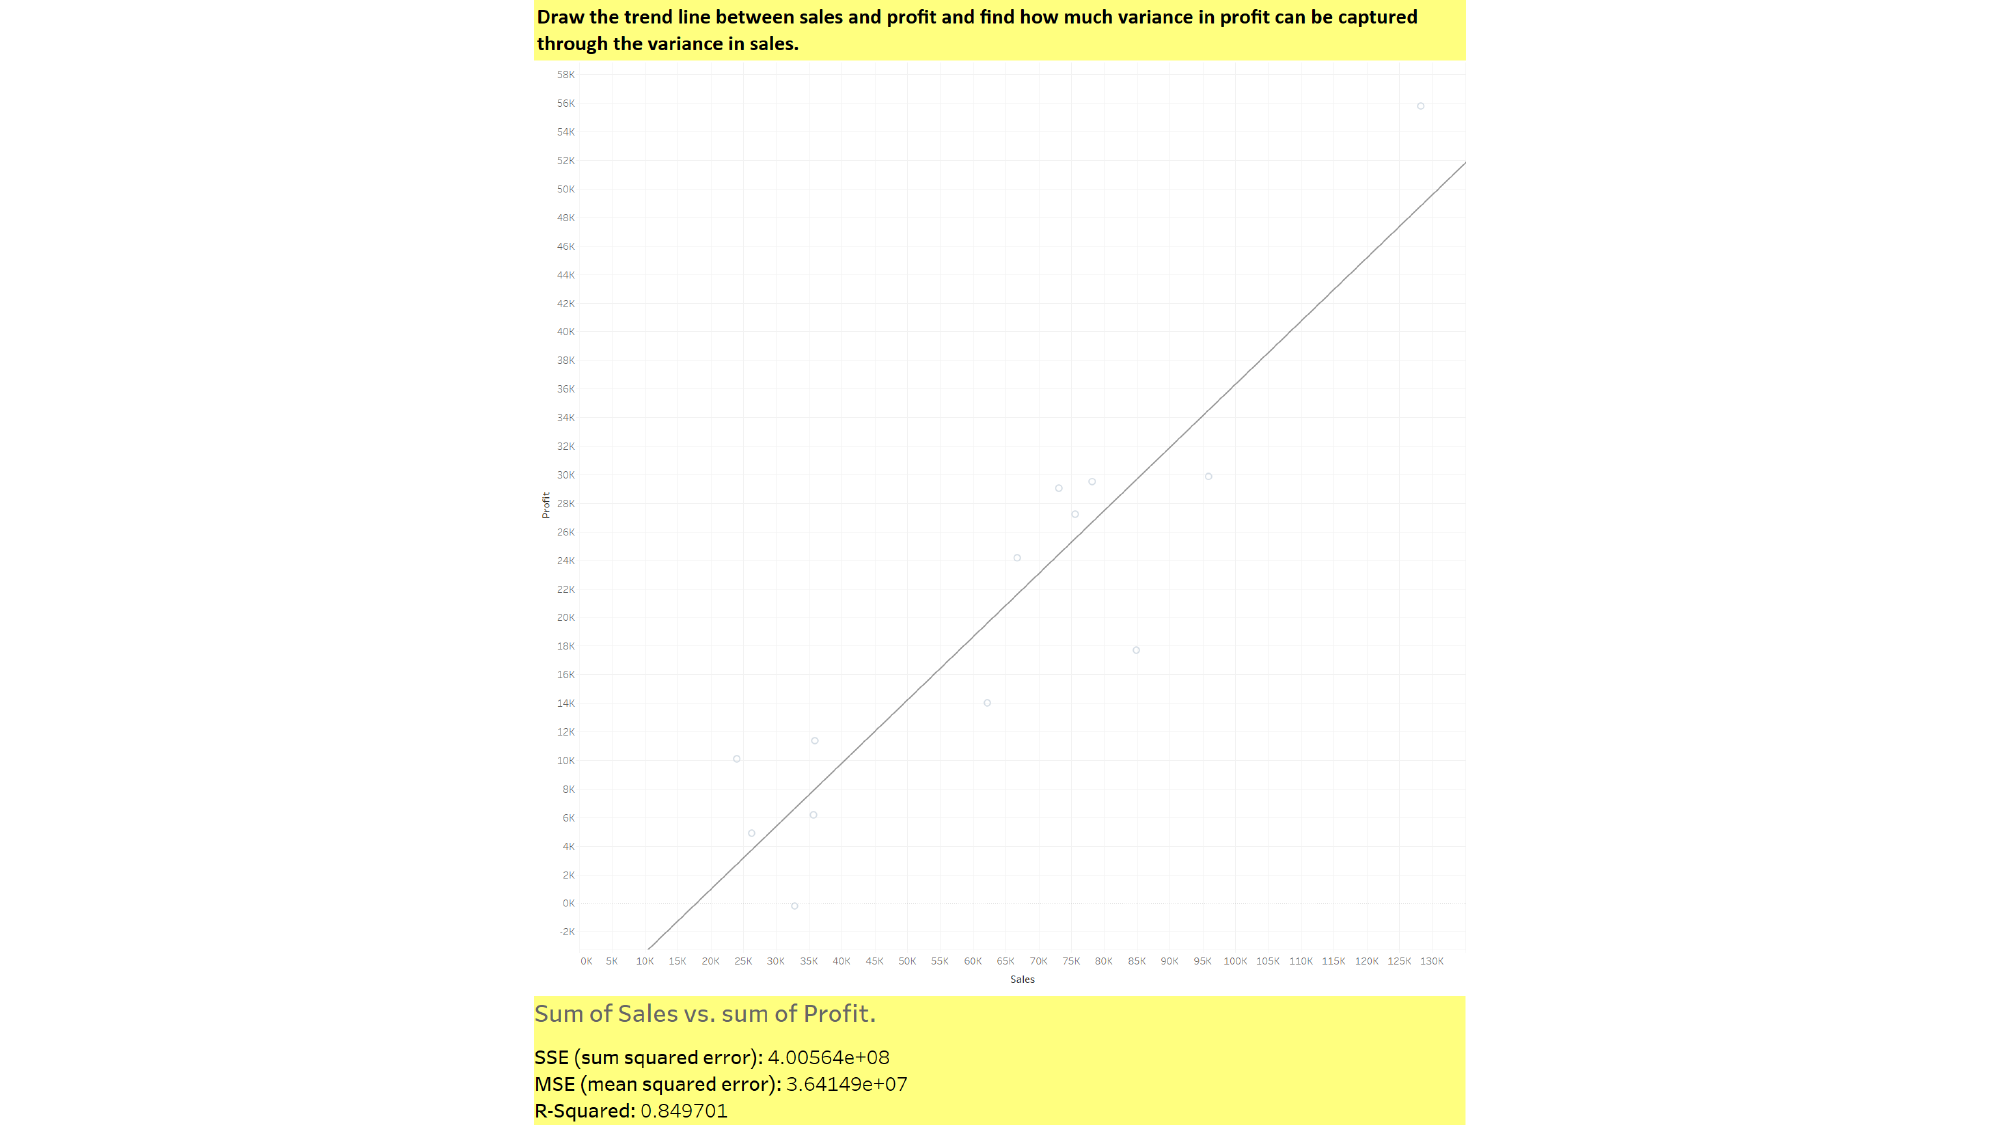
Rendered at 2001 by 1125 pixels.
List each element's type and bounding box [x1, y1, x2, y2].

picture [534, 0, 1466, 1125]
